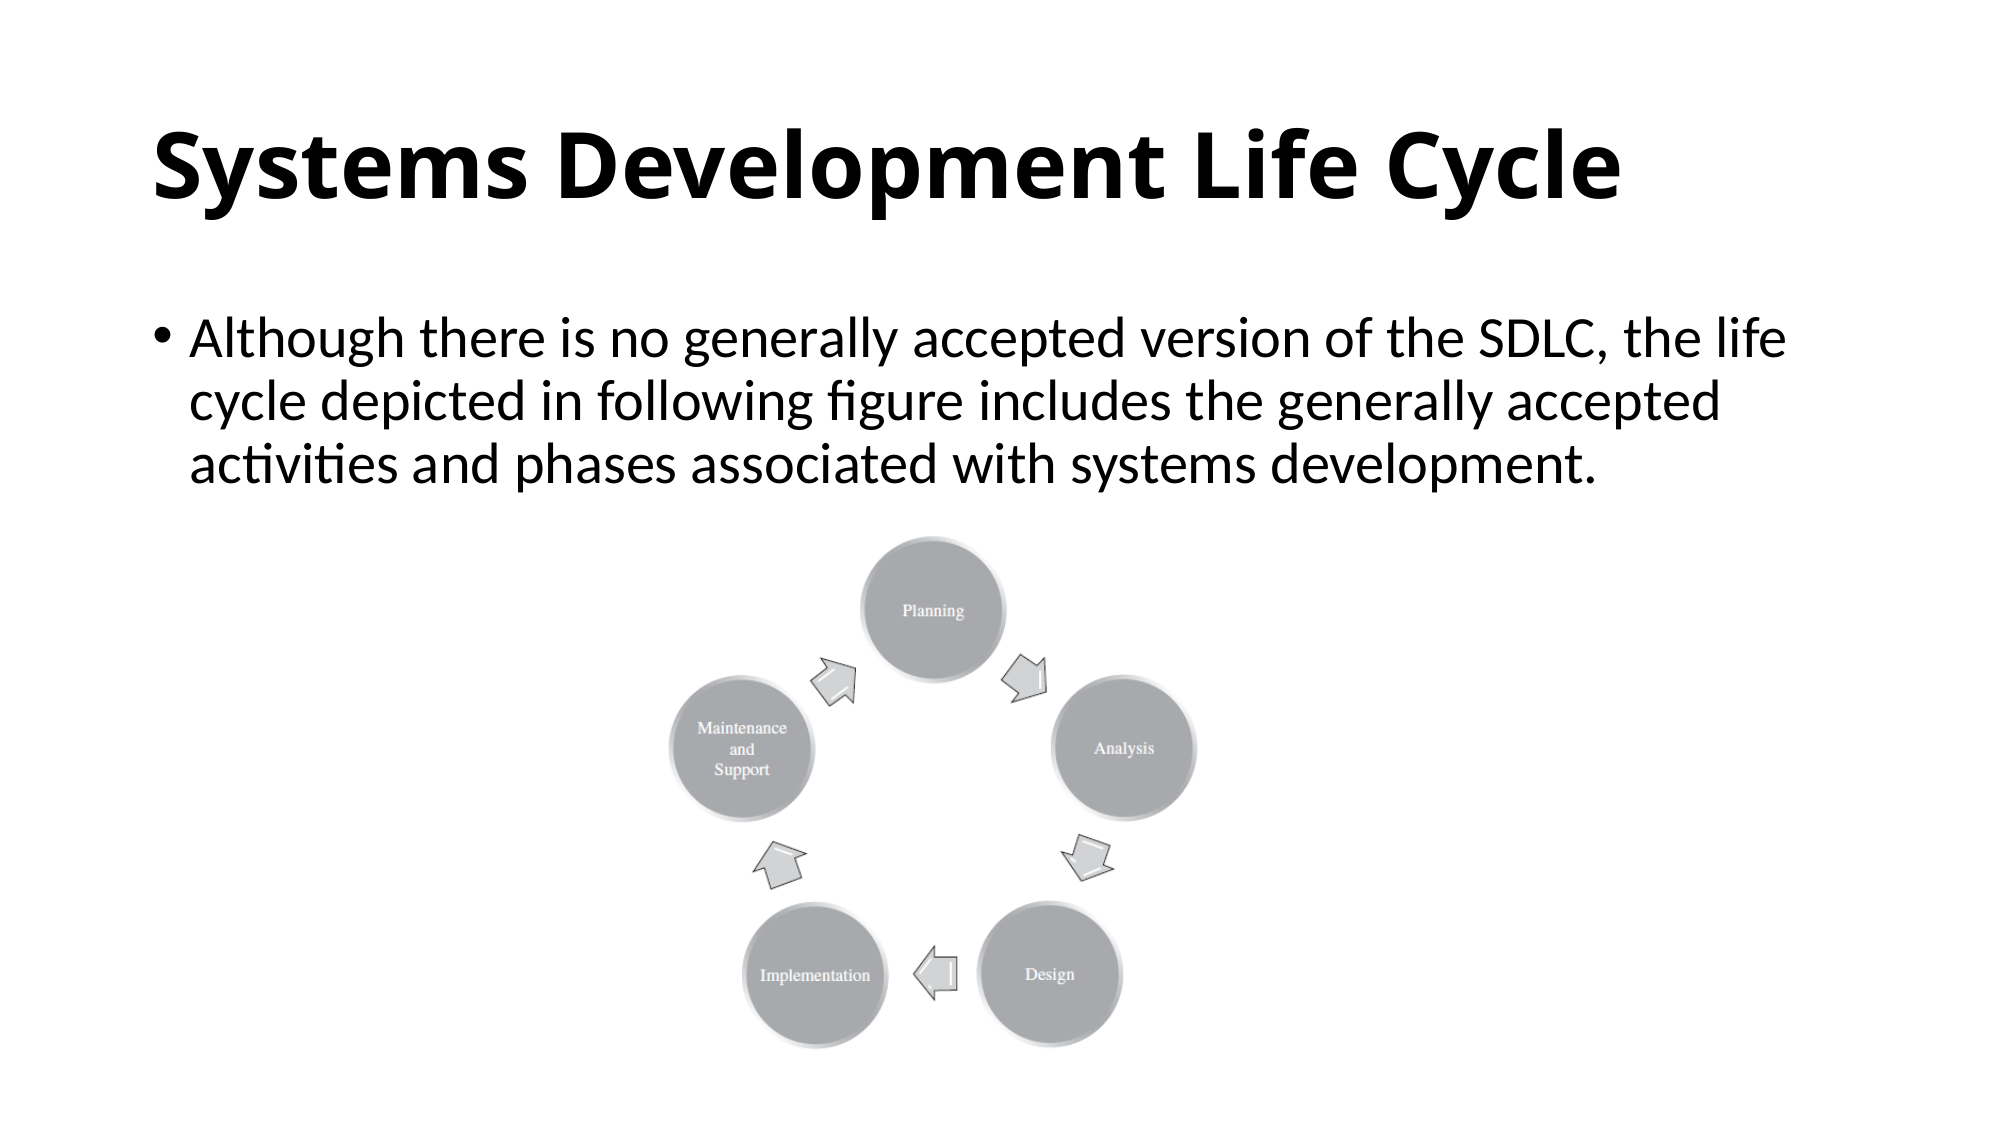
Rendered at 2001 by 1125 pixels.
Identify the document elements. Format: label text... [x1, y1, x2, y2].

picture [642, 531, 1218, 1060]
title Systems Development Life Cycle [137, 59, 1863, 278]
list Although there is no generally accepted version of the SDLC, the life cycle depicted in following figure includes the generally accepted activities and phases associated with systems development. [137, 299, 1863, 1014]
